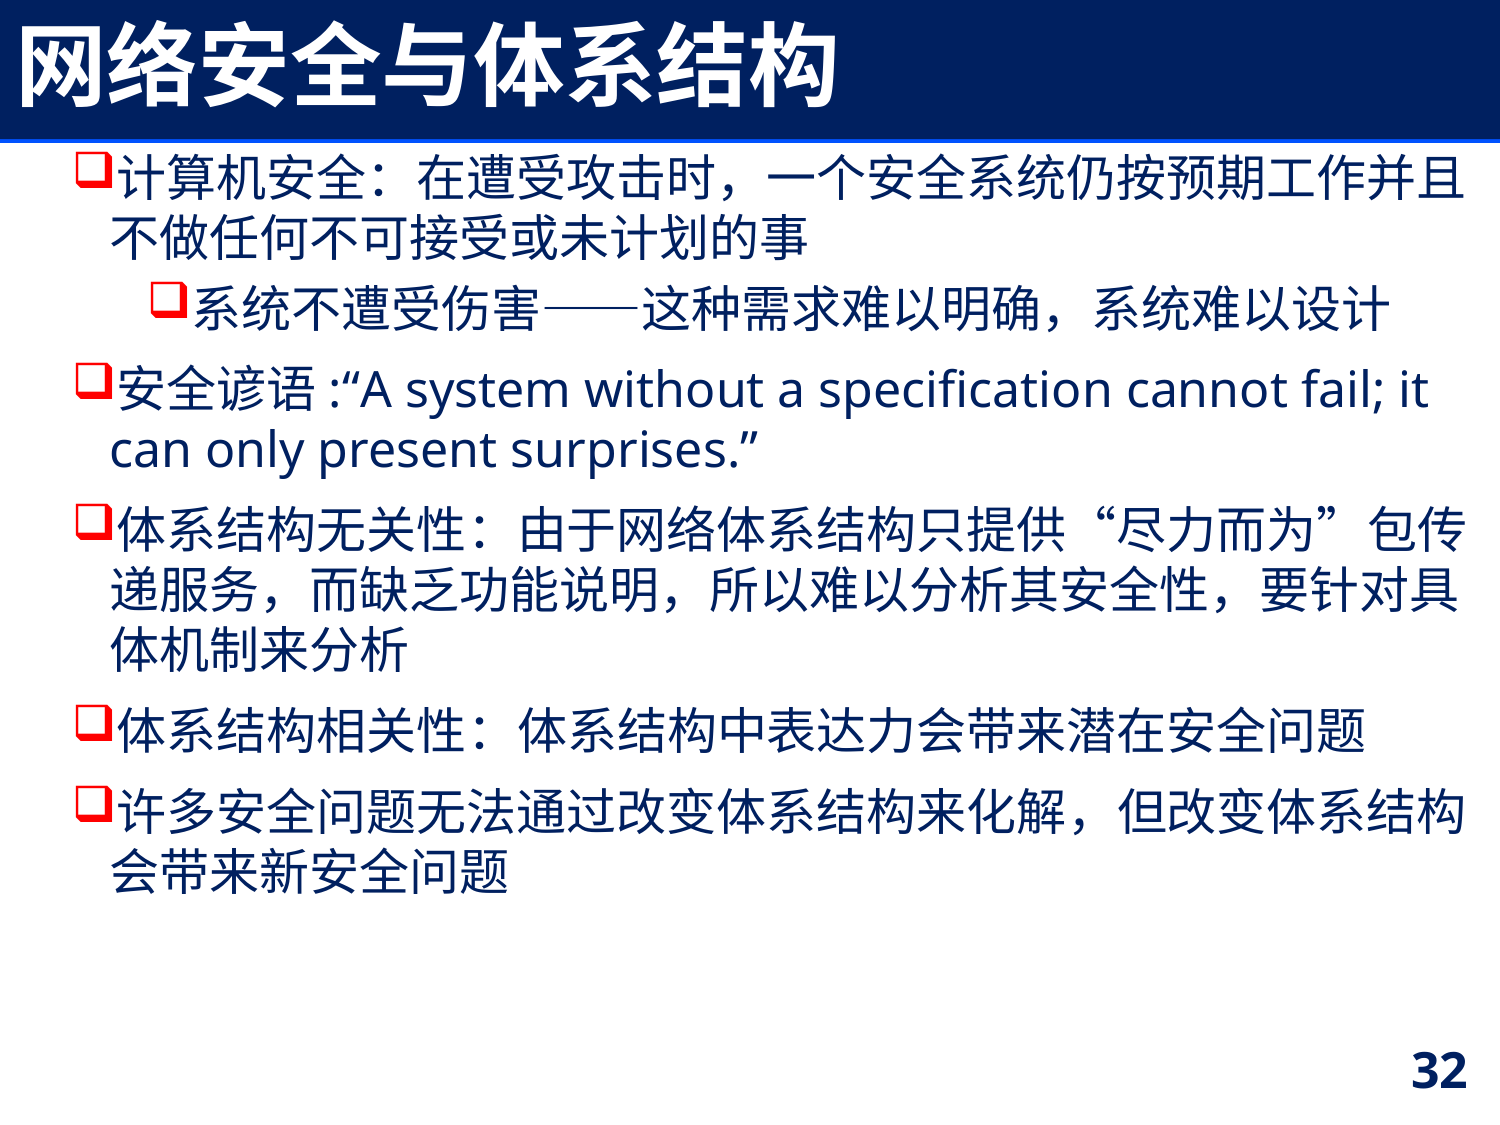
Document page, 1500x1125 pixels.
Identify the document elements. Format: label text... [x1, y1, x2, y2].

title 网络安全与体系结构 [0, 0, 1500, 140]
slide_number 32 [1145, 1042, 1484, 1103]
list 计算机安全：在遭受攻击时，一个安全系统仍按预期工作并且不做任何不可接受或未计划的事 系统不遭受伤害——这种需求难以明确，系统难以设计 安全谚语:“A system without a specification cannot fail; it can only present surprises.” 体系结构无关性：由于网络体系结构只提供“尽力而为”包传递服务，而缺乏功能说明，所以难以分析其安全性，要针对具体机制来分析 体系结构相关性：体系结构中表达力会带来潜在安全问题 许多安全问题无法通过改变体系结构来化解，但改变体系结构会带来新安全问题 [56, 139, 1500, 1103]
